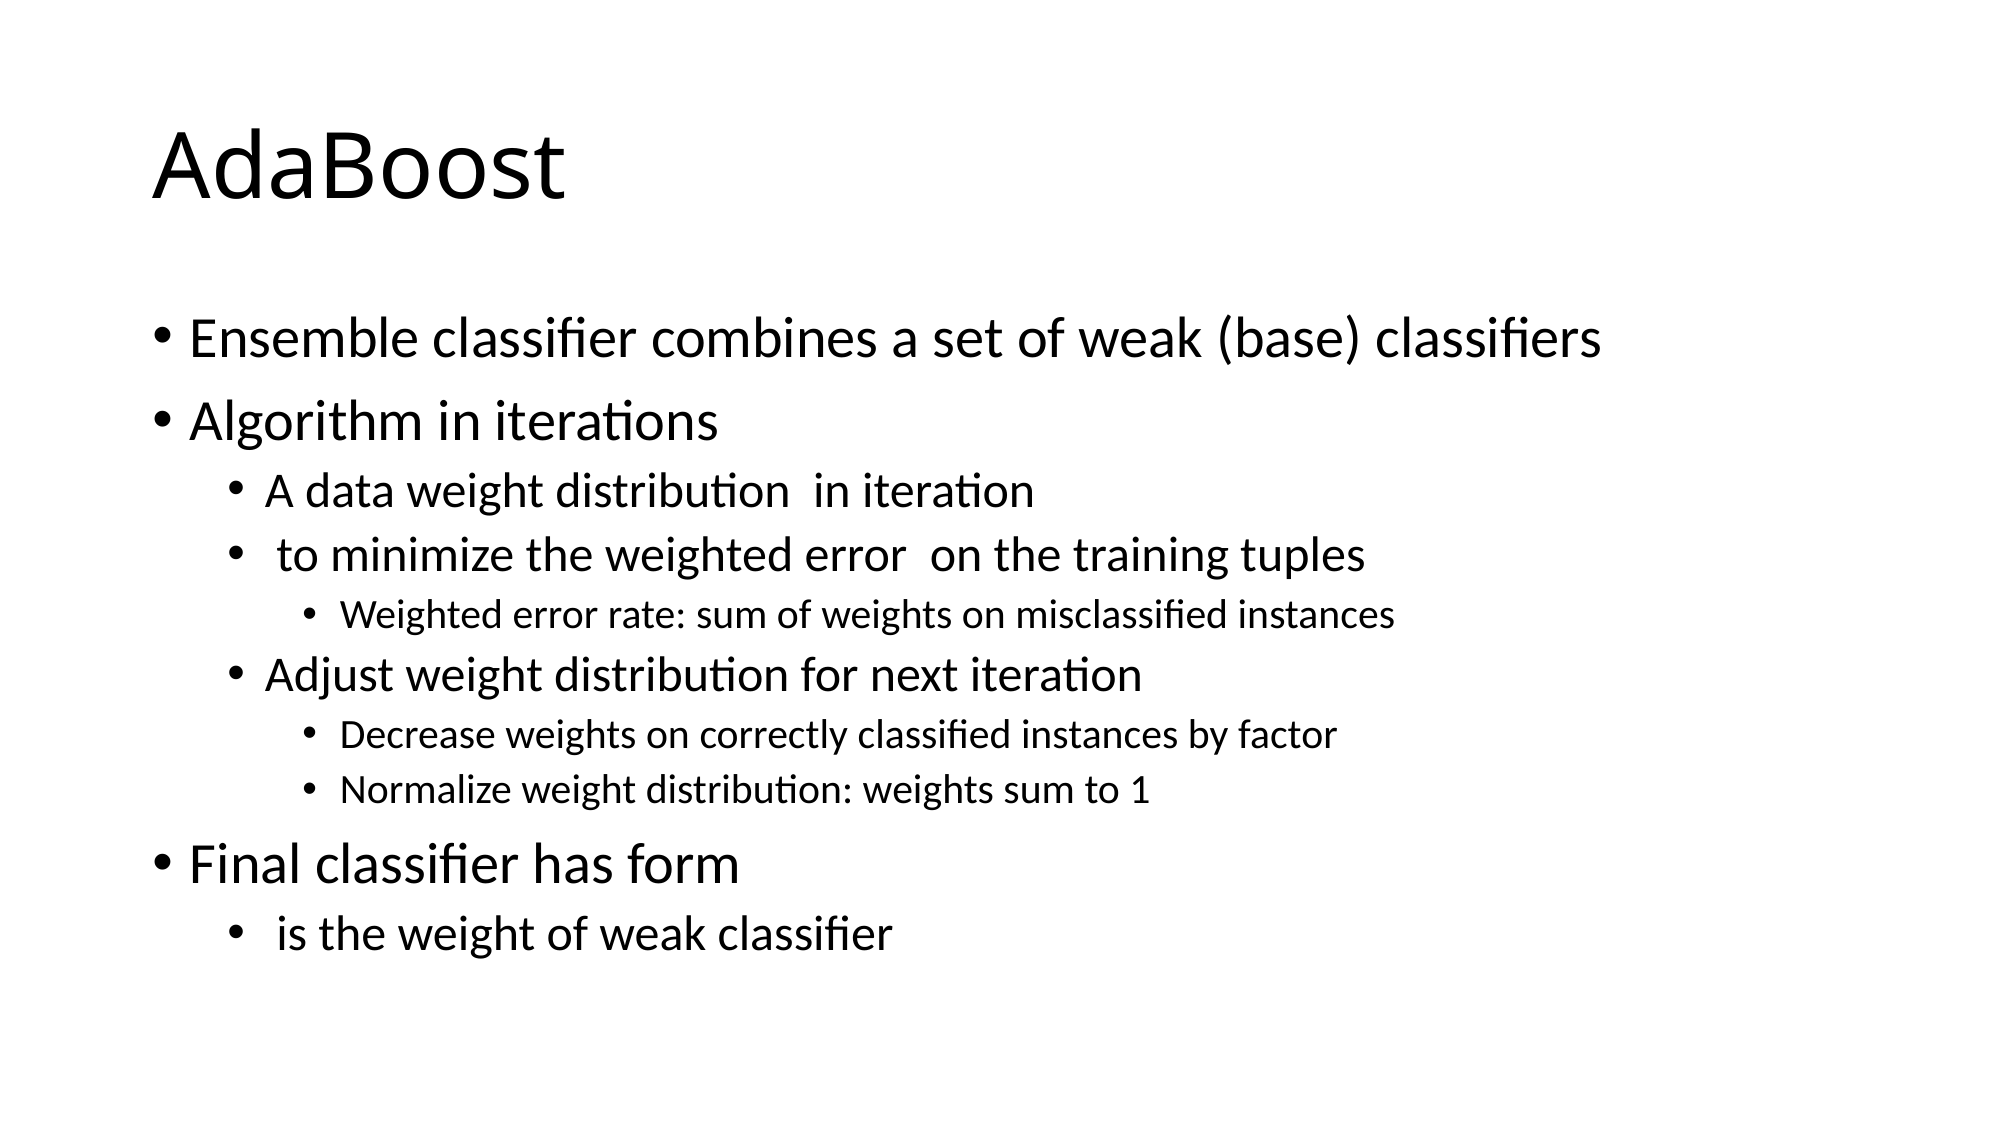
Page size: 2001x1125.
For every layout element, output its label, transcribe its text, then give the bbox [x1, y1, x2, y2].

title AdaBoost [137, 59, 1863, 278]
